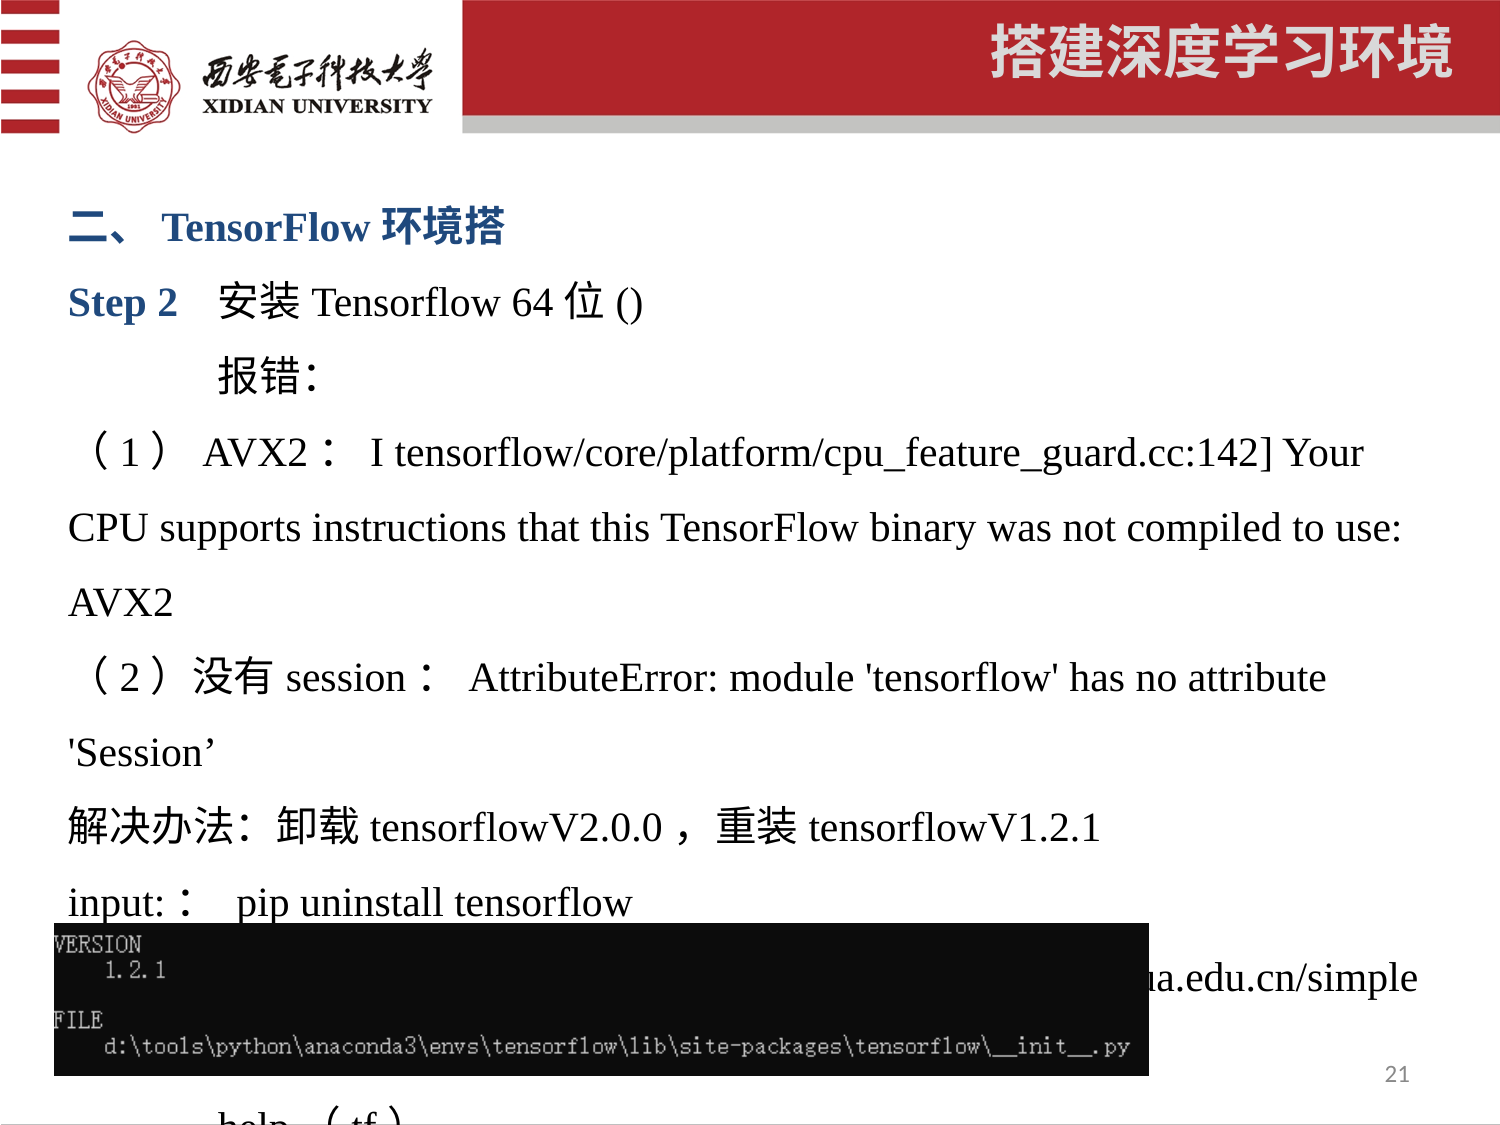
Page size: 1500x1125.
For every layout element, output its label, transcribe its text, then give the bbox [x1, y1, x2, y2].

text_box 搭建深度学习环境 [974, 7, 1495, 93]
text_box 二、TensorFlow环境搭 Step 2 安装Tensorflow 64位() 报错： （1）AVX2：I tensorflow/core/platform/cpu_feature_guard.cc:142] Your CPU supports instructions that this TensorFlow binary was not compiled to use: AVX2 （2）没有session：AttributeError: module 'tensorflow' has no attribute 'Session’ 解决办法：卸载tensorflowV2.0.0，重装tensorflowV1.2.1 input:： pip uninstall tensorflow pip install tensorflow==1.2.1 -i https://pypi.tuna.tsinghua.edu.cn/simple help（tf） [53, 167, 1447, 1125]
picture [54, 923, 1149, 1076]
picture [0, 0, 1500, 1125]
